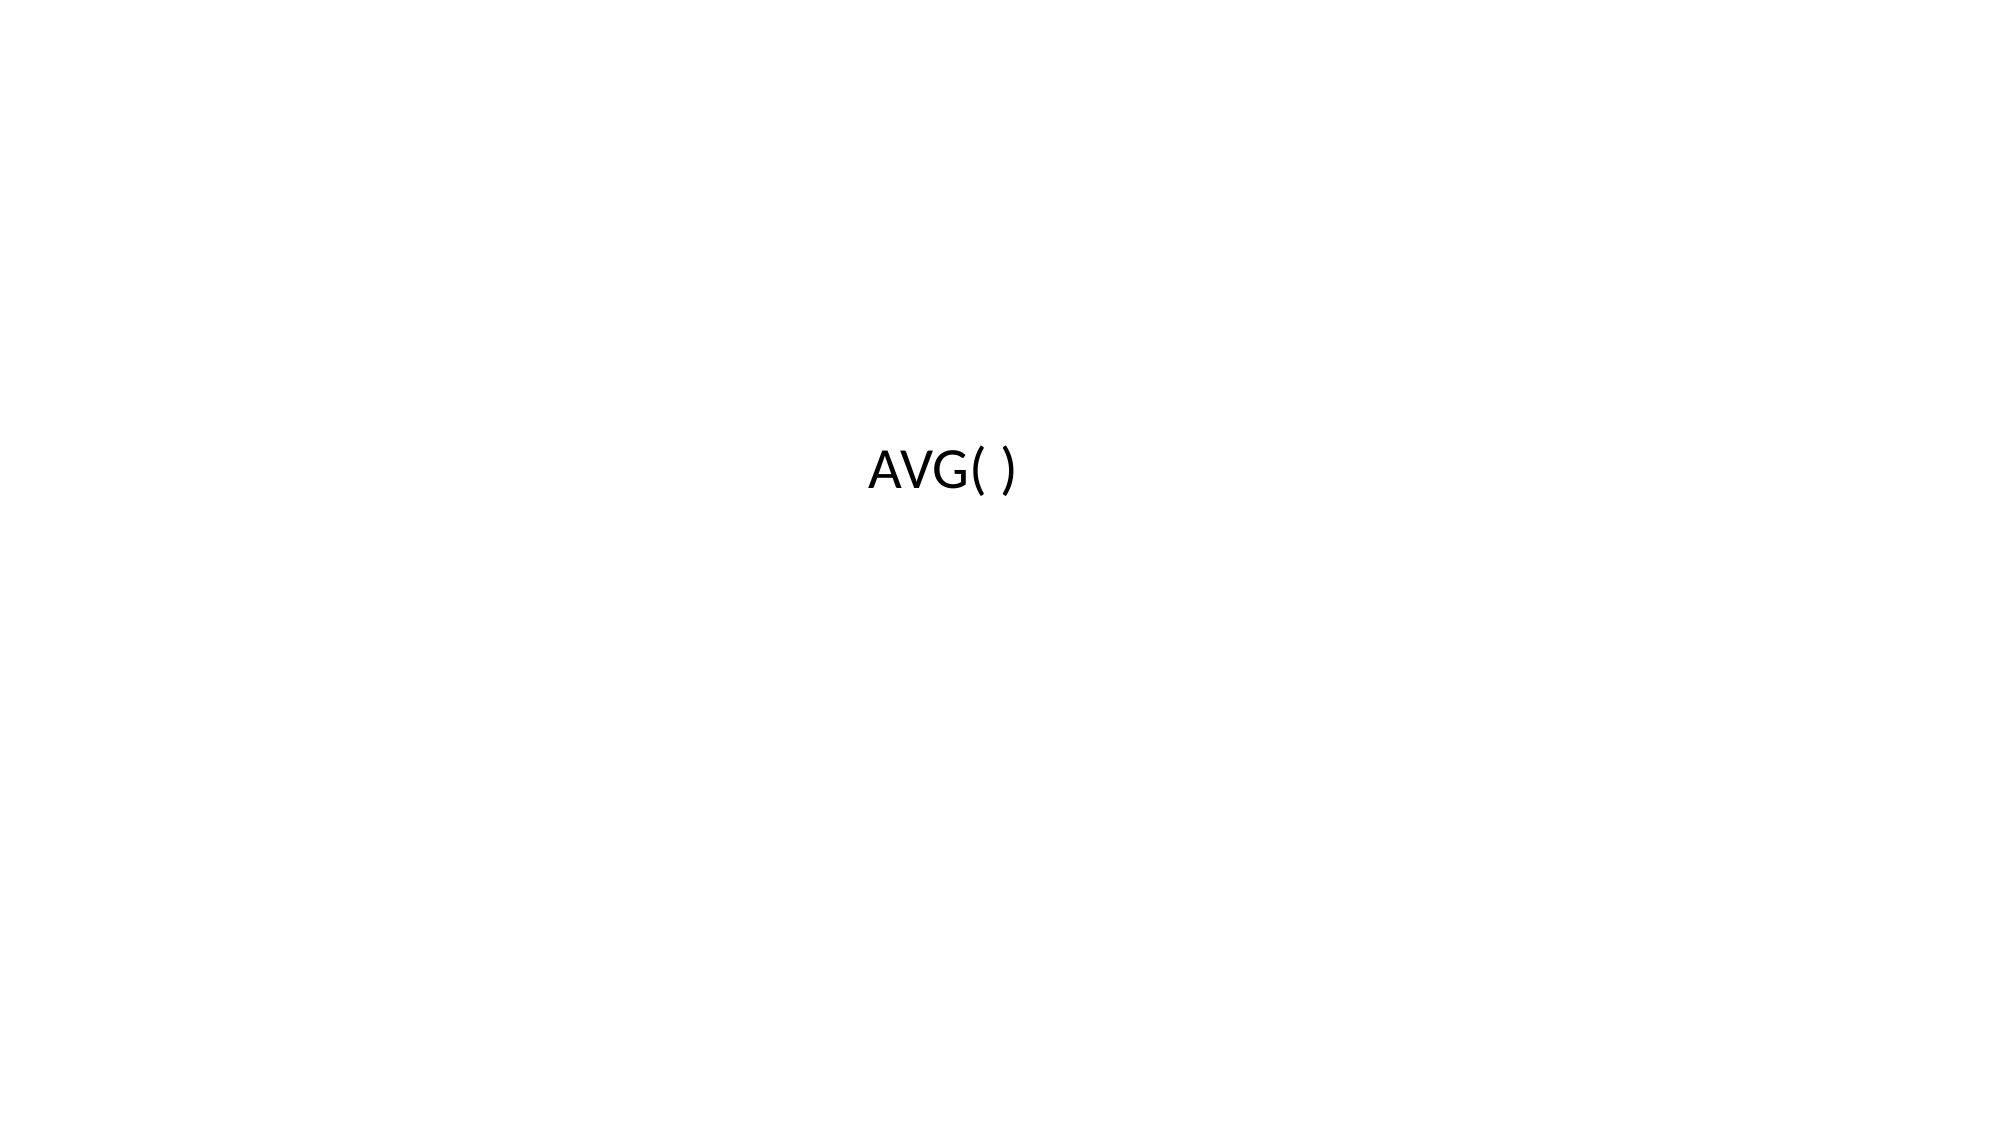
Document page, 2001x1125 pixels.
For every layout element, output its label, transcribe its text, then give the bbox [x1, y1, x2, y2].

text_box AVG( ) [853, 423, 1033, 508]
